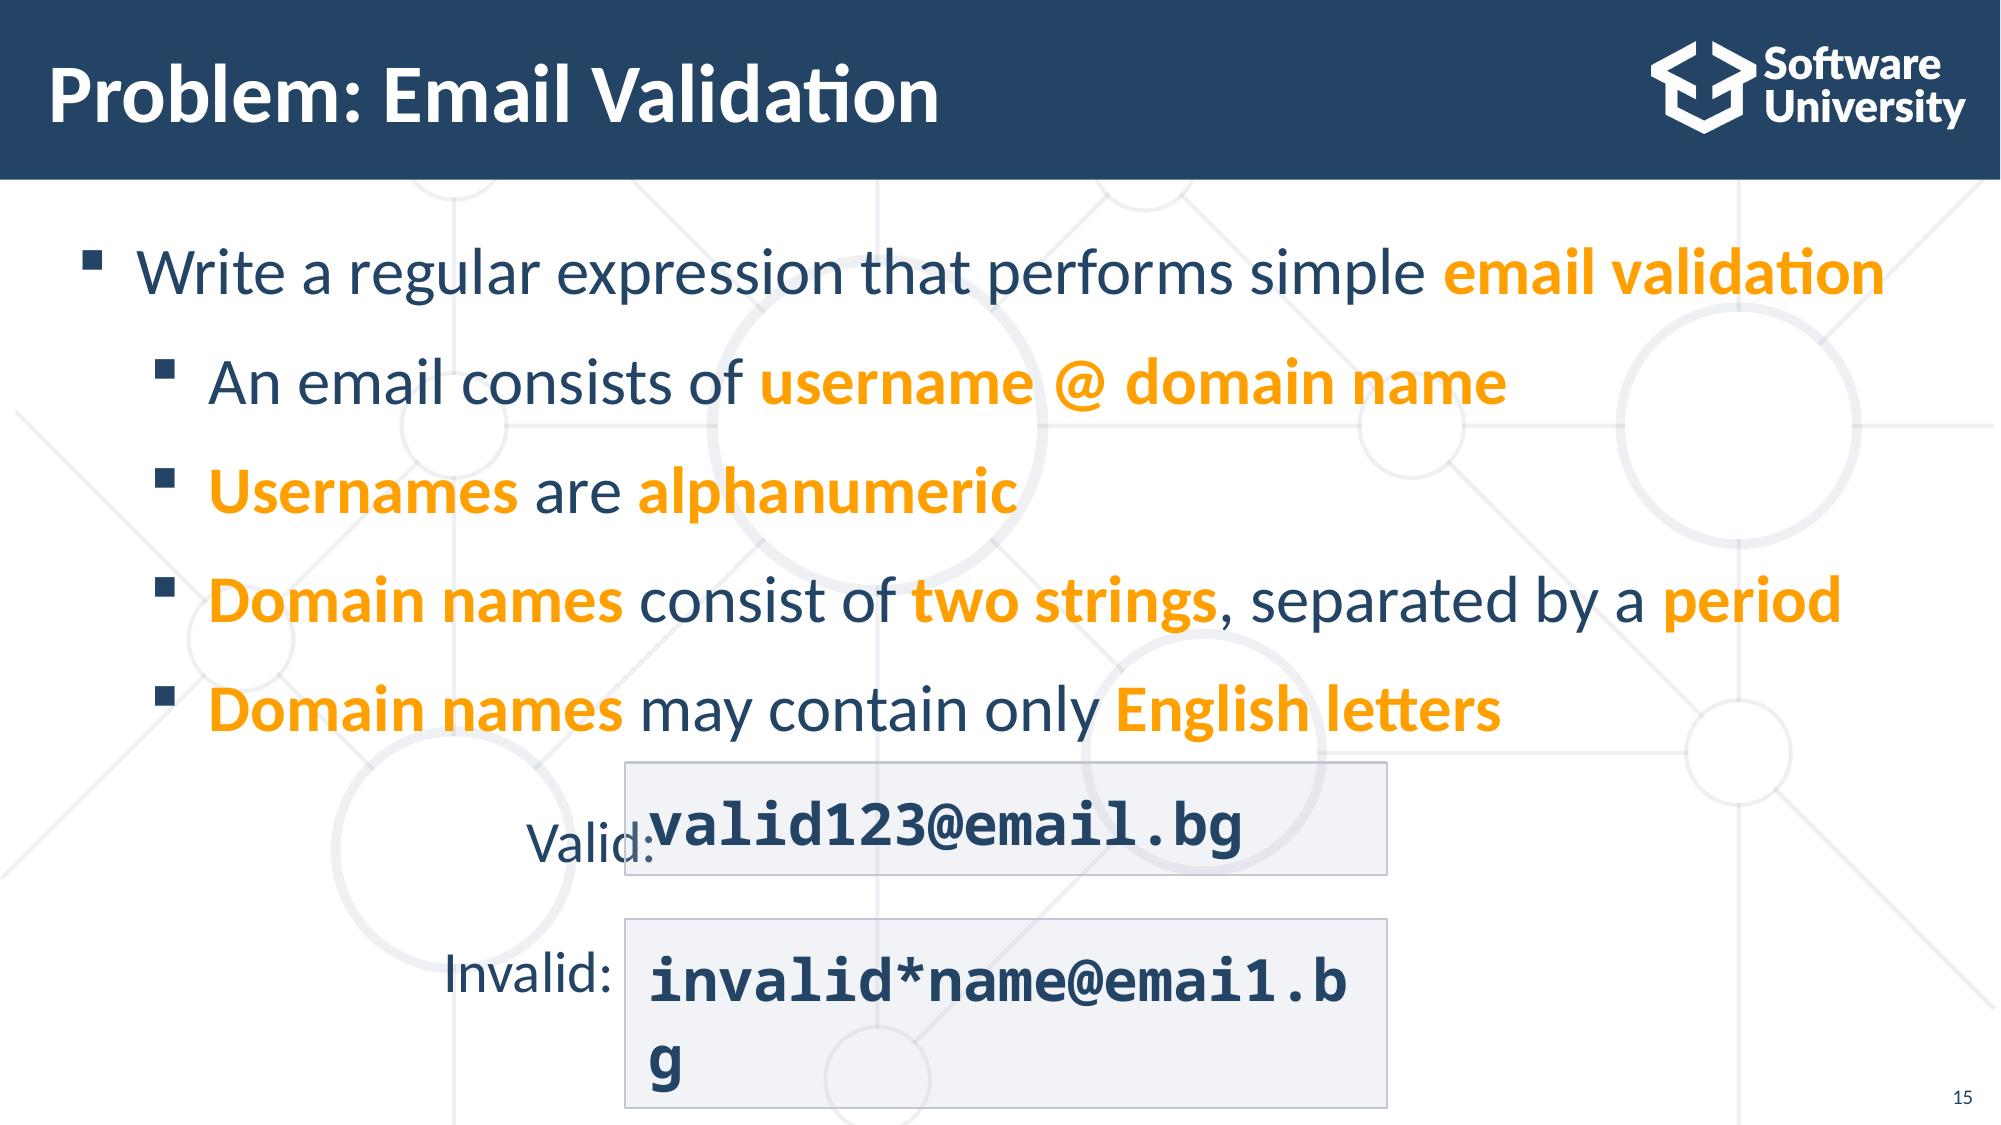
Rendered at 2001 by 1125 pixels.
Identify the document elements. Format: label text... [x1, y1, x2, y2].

list Write a regular expression that performs simple email validation An email consists of username @ domain name Usernames are alphanumeric Domain names consist of two strings, separated by a period Domain names may contain only English letters Valid: Invalid: [59, 218, 1938, 1050]
title Problem: Email Validation [31, 16, 1625, 162]
text_box valid123@email.bg [624, 762, 1388, 875]
slide_number 15 [1927, 1067, 1989, 1117]
picture [1651, 41, 1966, 134]
text_box invalid*name@emai1.bg [624, 918, 1388, 1109]
